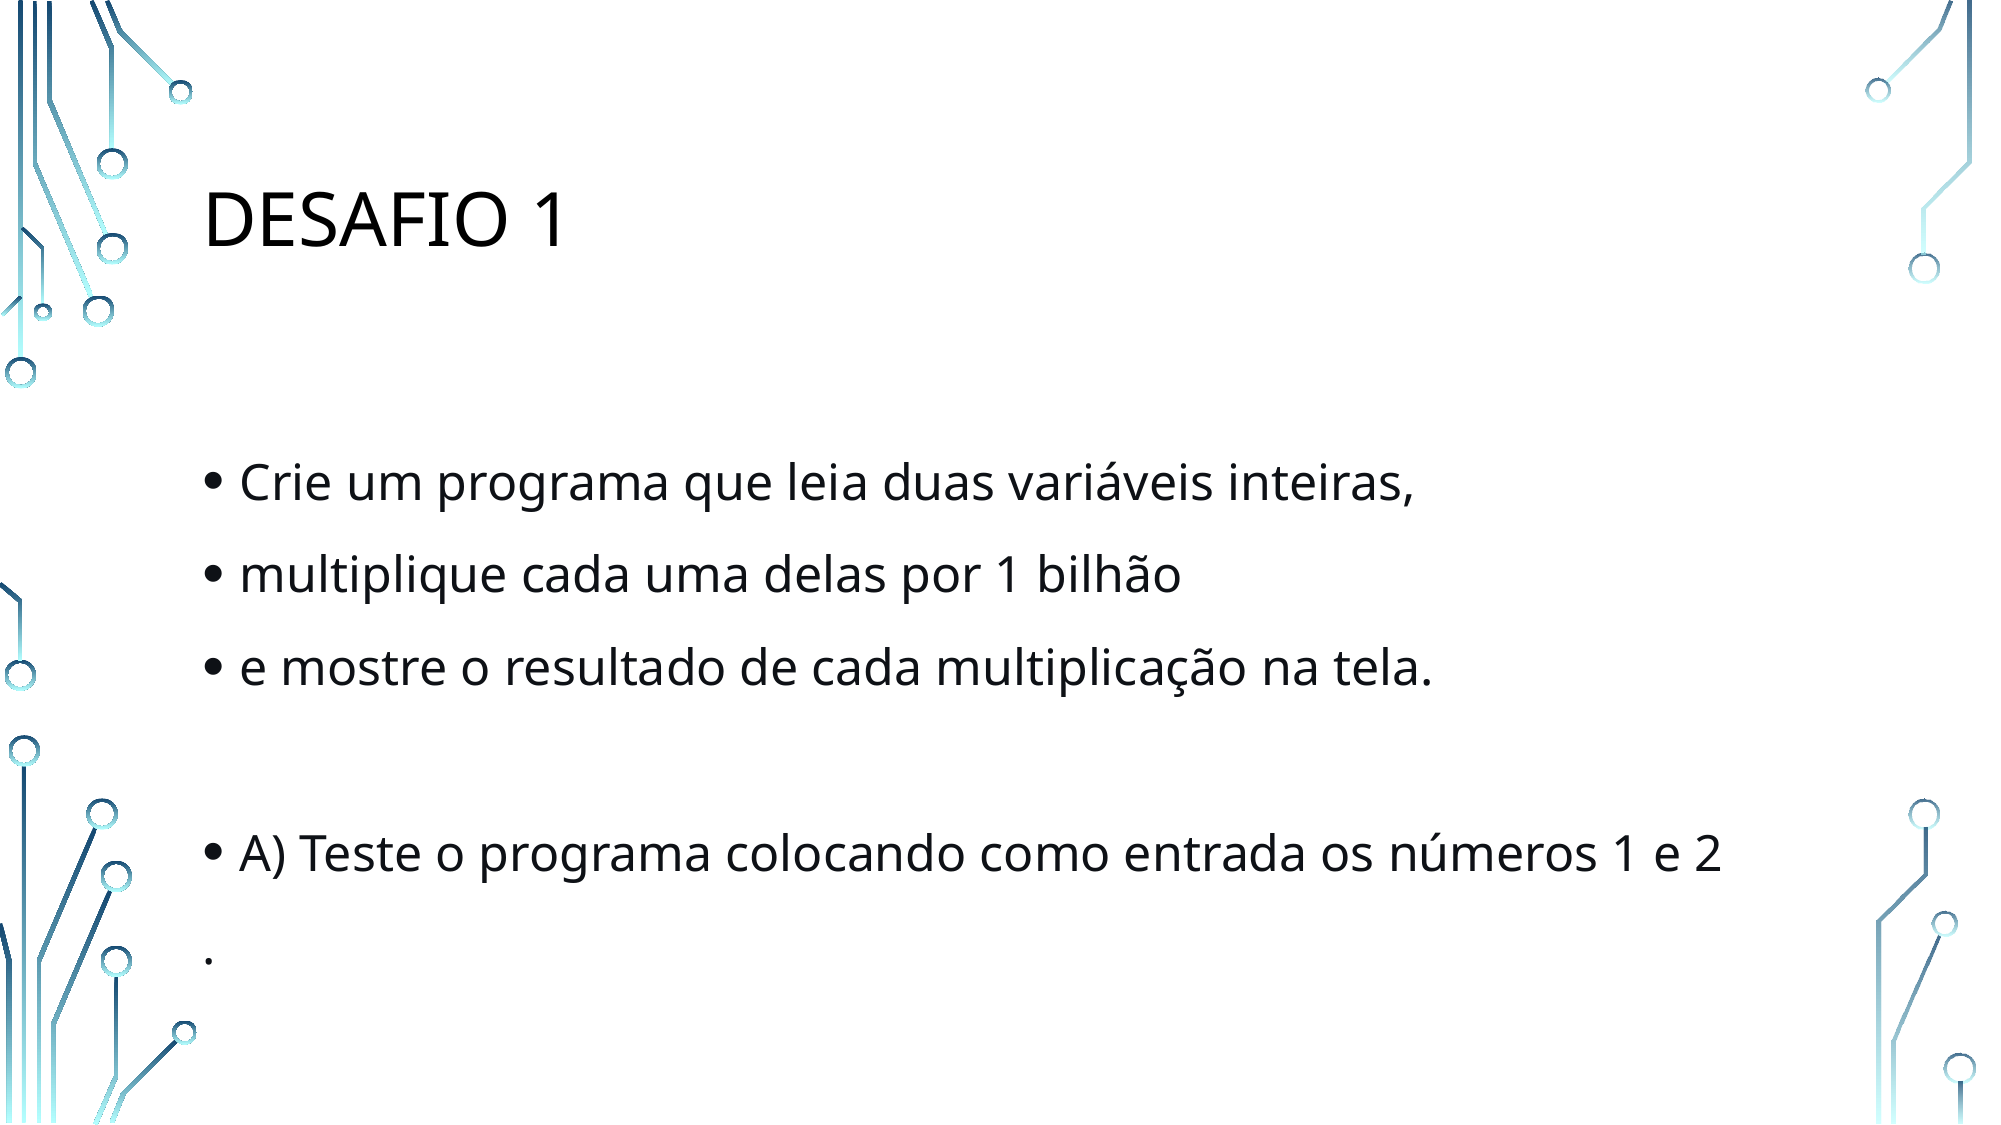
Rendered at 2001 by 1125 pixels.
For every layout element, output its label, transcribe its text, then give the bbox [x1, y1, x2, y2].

title Desafio 1 [187, 101, 1813, 344]
list Crie um programa que leia duas variáveis inteiras, multiplique cada uma delas por 1 bilhão e mostre o resultado de cada multiplicação na tela. A) Teste o programa colocando como entrada os números 1 e 2 . [187, 430, 1813, 1125]
